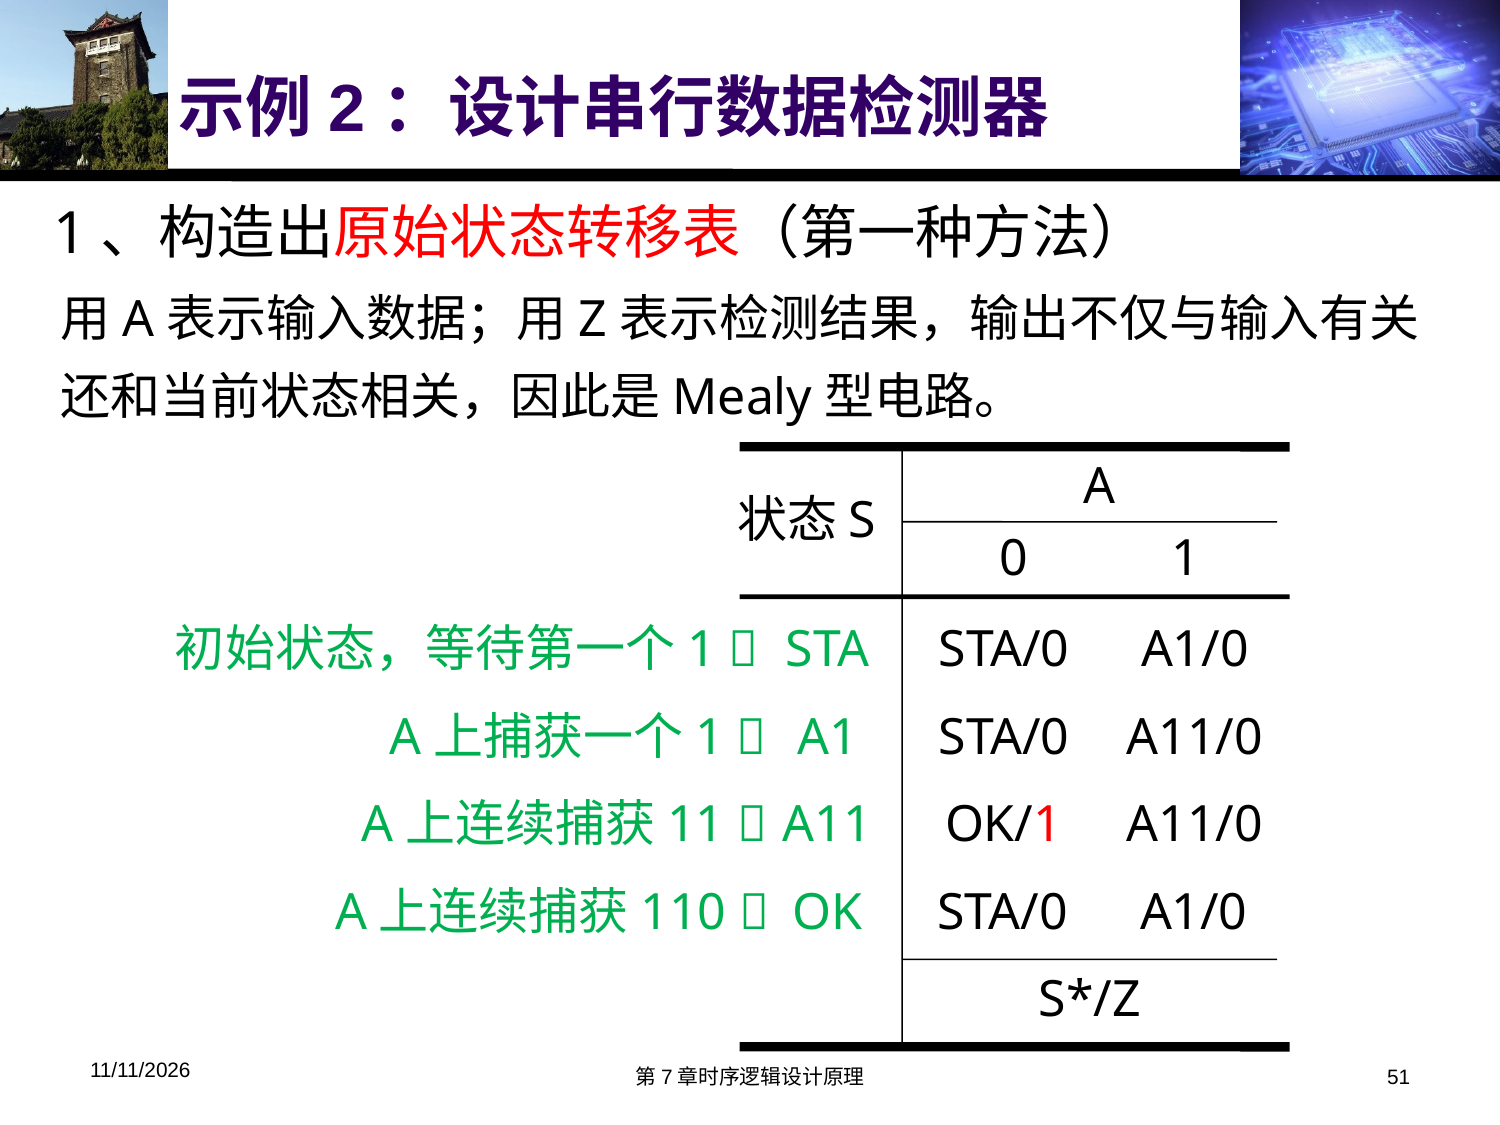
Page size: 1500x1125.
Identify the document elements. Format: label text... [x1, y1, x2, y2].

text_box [321, 871, 721, 948]
text_box 用A表示输入数据；用Z表示检测结果，输出不仅与输入有关还和当前状态相关，因此是Mealy型电路。 [45, 261, 1483, 433]
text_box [726, 433, 1290, 1047]
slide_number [74, 1048, 426, 1101]
title 示例2：设计串行数据检测器 [164, 30, 1235, 153]
slide_number 51 [1074, 1055, 1426, 1101]
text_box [347, 784, 721, 861]
footer 第7章时序逻辑设计原理 [512, 1055, 988, 1101]
text_box 1、构造出原始状态转移表（第一种方法） [38, 187, 1164, 273]
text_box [152, 609, 721, 686]
picture [0, 0, 168, 170]
picture [1240, 0, 1500, 175]
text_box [374, 696, 721, 773]
